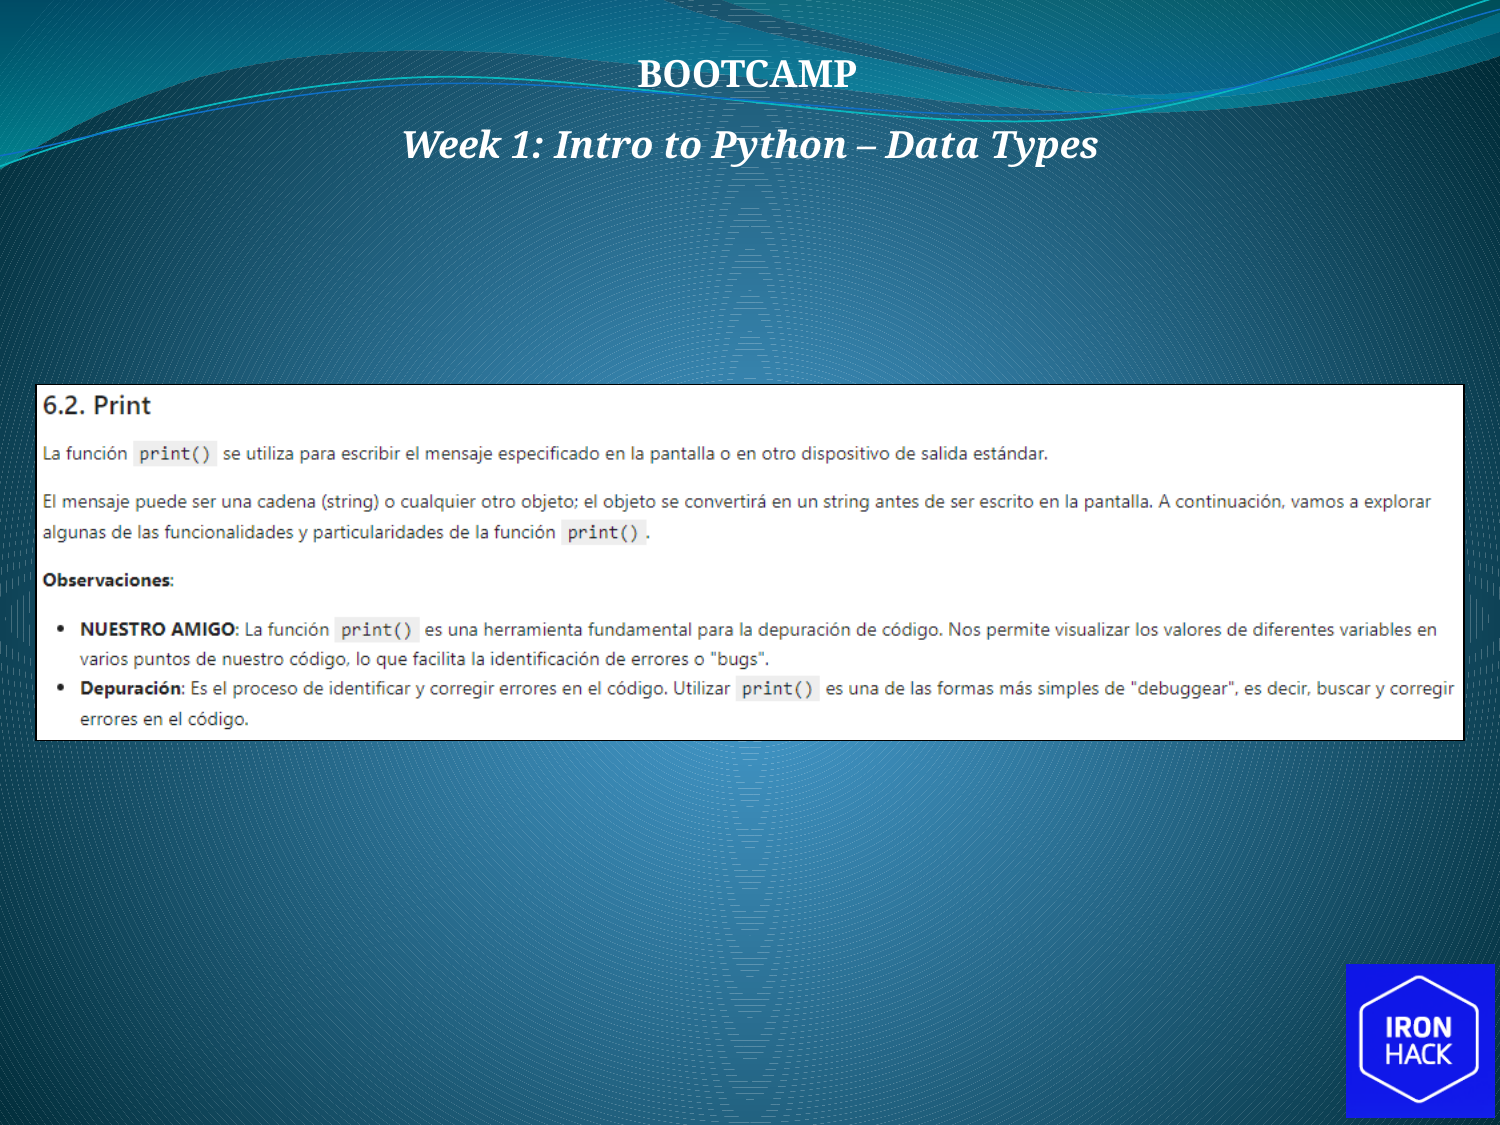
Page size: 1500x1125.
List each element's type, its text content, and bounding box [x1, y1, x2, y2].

text_box BOOTCAMP [622, 42, 878, 103]
picture [1346, 963, 1495, 1118]
picture [36, 385, 1464, 740]
text_box Week 1: Intro to Python – Data Types [385, 113, 1115, 174]
